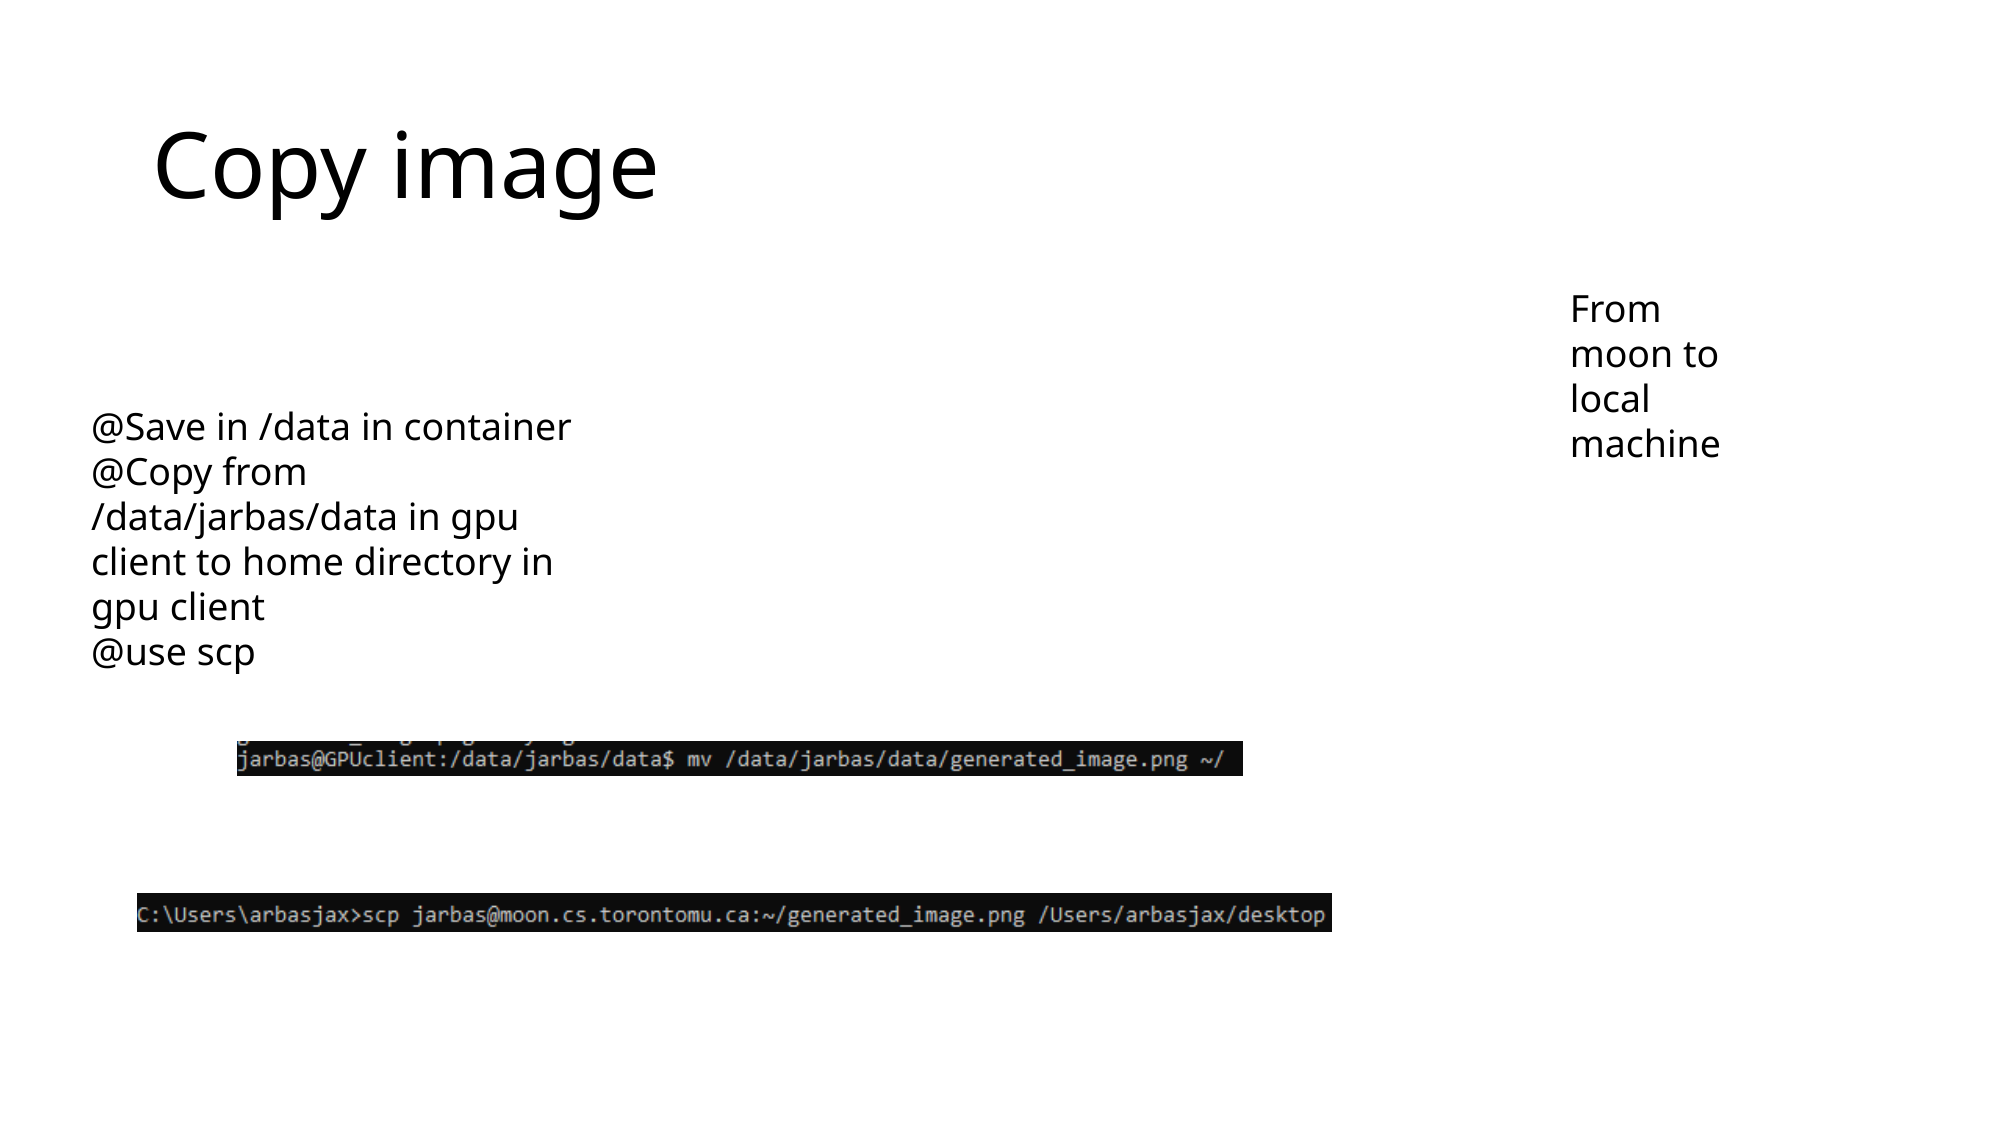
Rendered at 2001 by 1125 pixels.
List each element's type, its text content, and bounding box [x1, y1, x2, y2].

picture [136, 893, 1332, 932]
text_box From moon to local machine [1555, 277, 1773, 472]
text_box @Save in /data in container @Copy from /data/jarbas/data in gpu client to home directory in gpu client @use scp [76, 395, 597, 771]
picture [236, 740, 1243, 777]
title Copy image [137, 59, 1863, 278]
